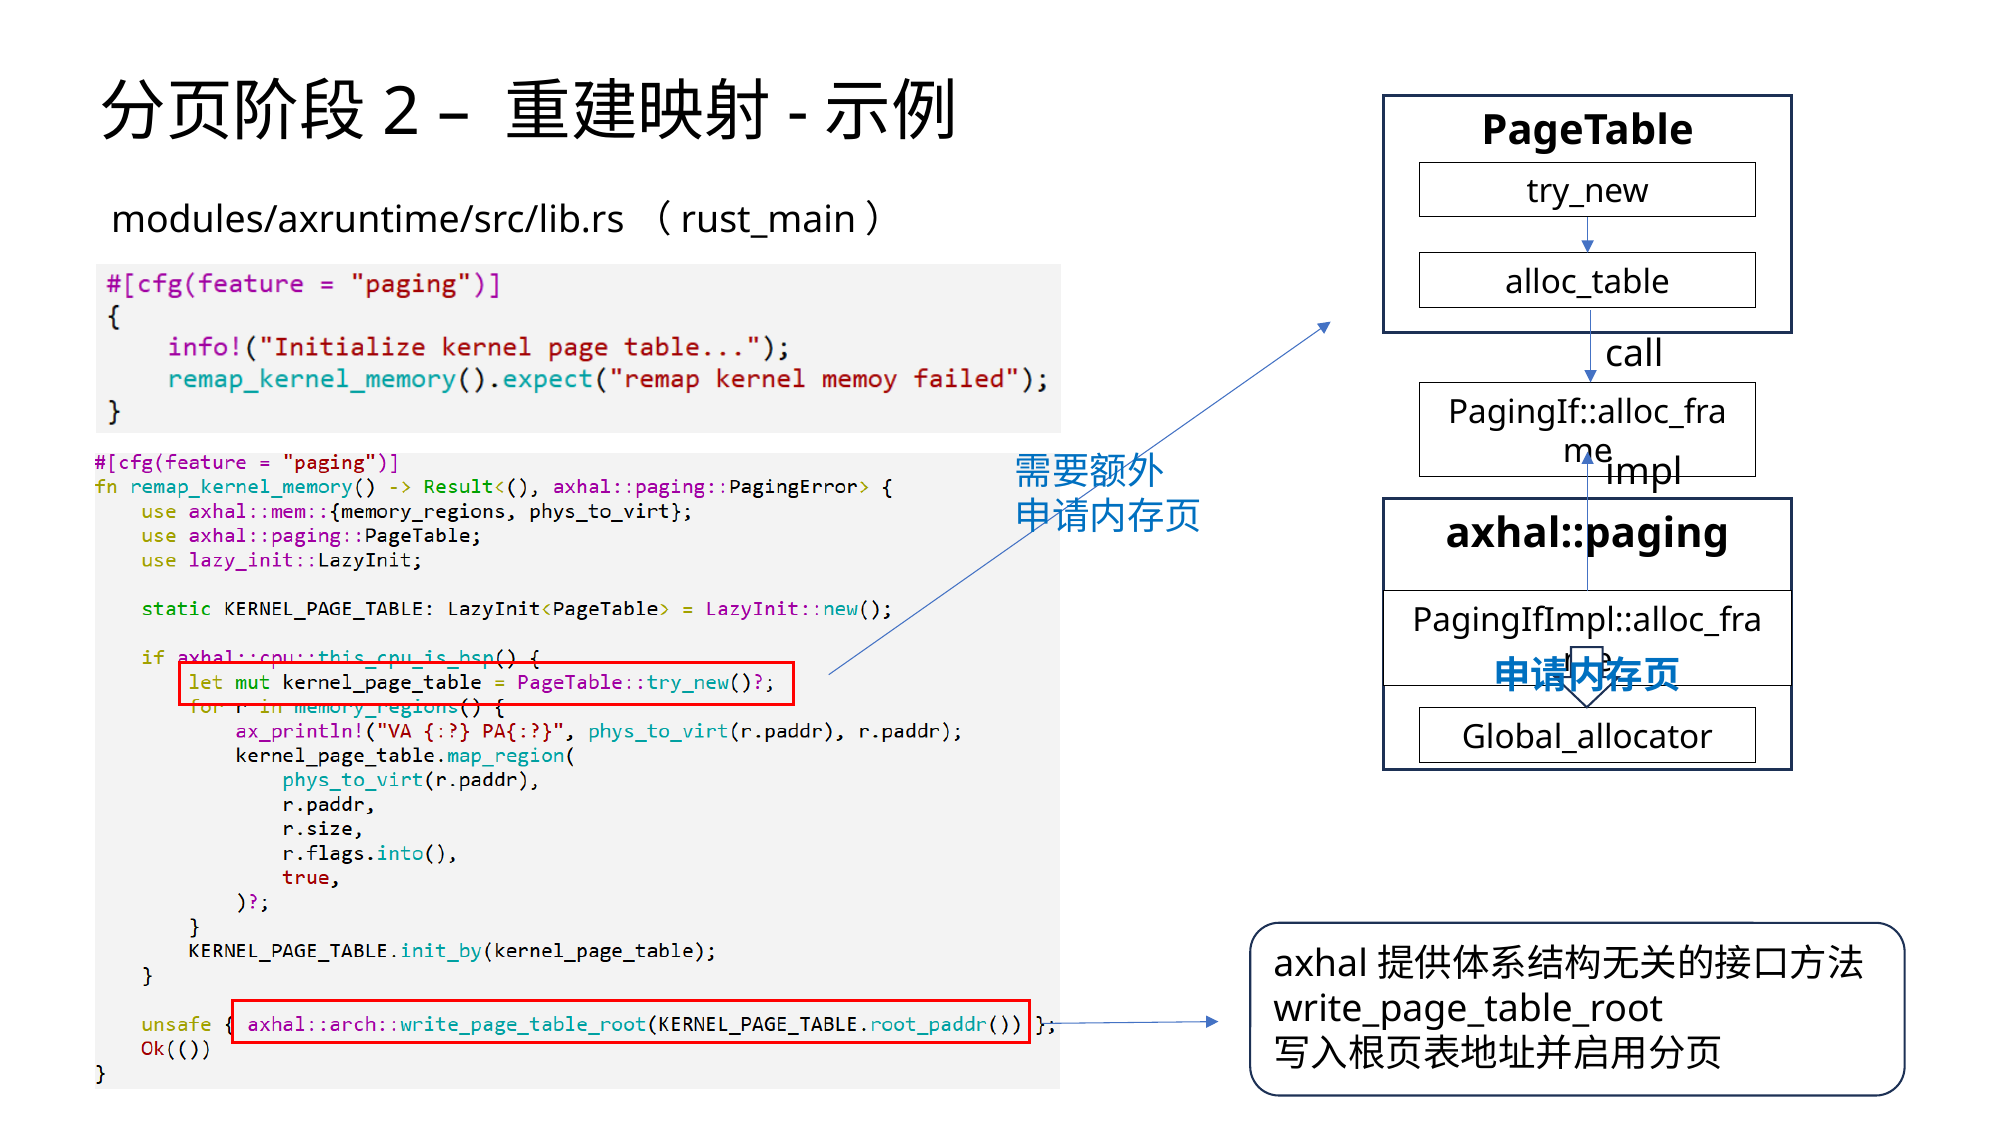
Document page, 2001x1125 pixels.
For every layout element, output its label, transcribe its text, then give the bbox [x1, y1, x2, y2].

picture [96, 264, 1061, 433]
text_box alloc_table [1419, 252, 1756, 308]
text_box impl [1590, 439, 1703, 500]
text_box try_new [1419, 162, 1756, 217]
text_box PagingIfImpl::alloc_frame [1383, 590, 1792, 686]
text_box modules/axruntime/src/lib.rs（rust_main） [96, 187, 1097, 248]
text_box call [1591, 321, 1703, 382]
text_box 分页阶段2 – 重建映射-示例 [84, 60, 1042, 156]
picture [95, 453, 1060, 1089]
text_box axhal::paging [1383, 498, 1587, 590]
text_box [1581, 704, 1592, 709]
text_box 申请内存页 [1478, 643, 1723, 704]
text_box PagingIf::alloc_frame [1419, 382, 1756, 477]
text_box axhal::paging [1383, 686, 1792, 770]
text_box PageTable [1383, 95, 1792, 333]
text_box axhal提供体系结构无关的接口方法 write_page_table_root 写入根页表地址并启用分页 [1249, 921, 1906, 1097]
text_box Global_allocator [1419, 707, 1756, 763]
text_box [828, 321, 1331, 675]
text_box axhal::paging [1588, 498, 1792, 590]
